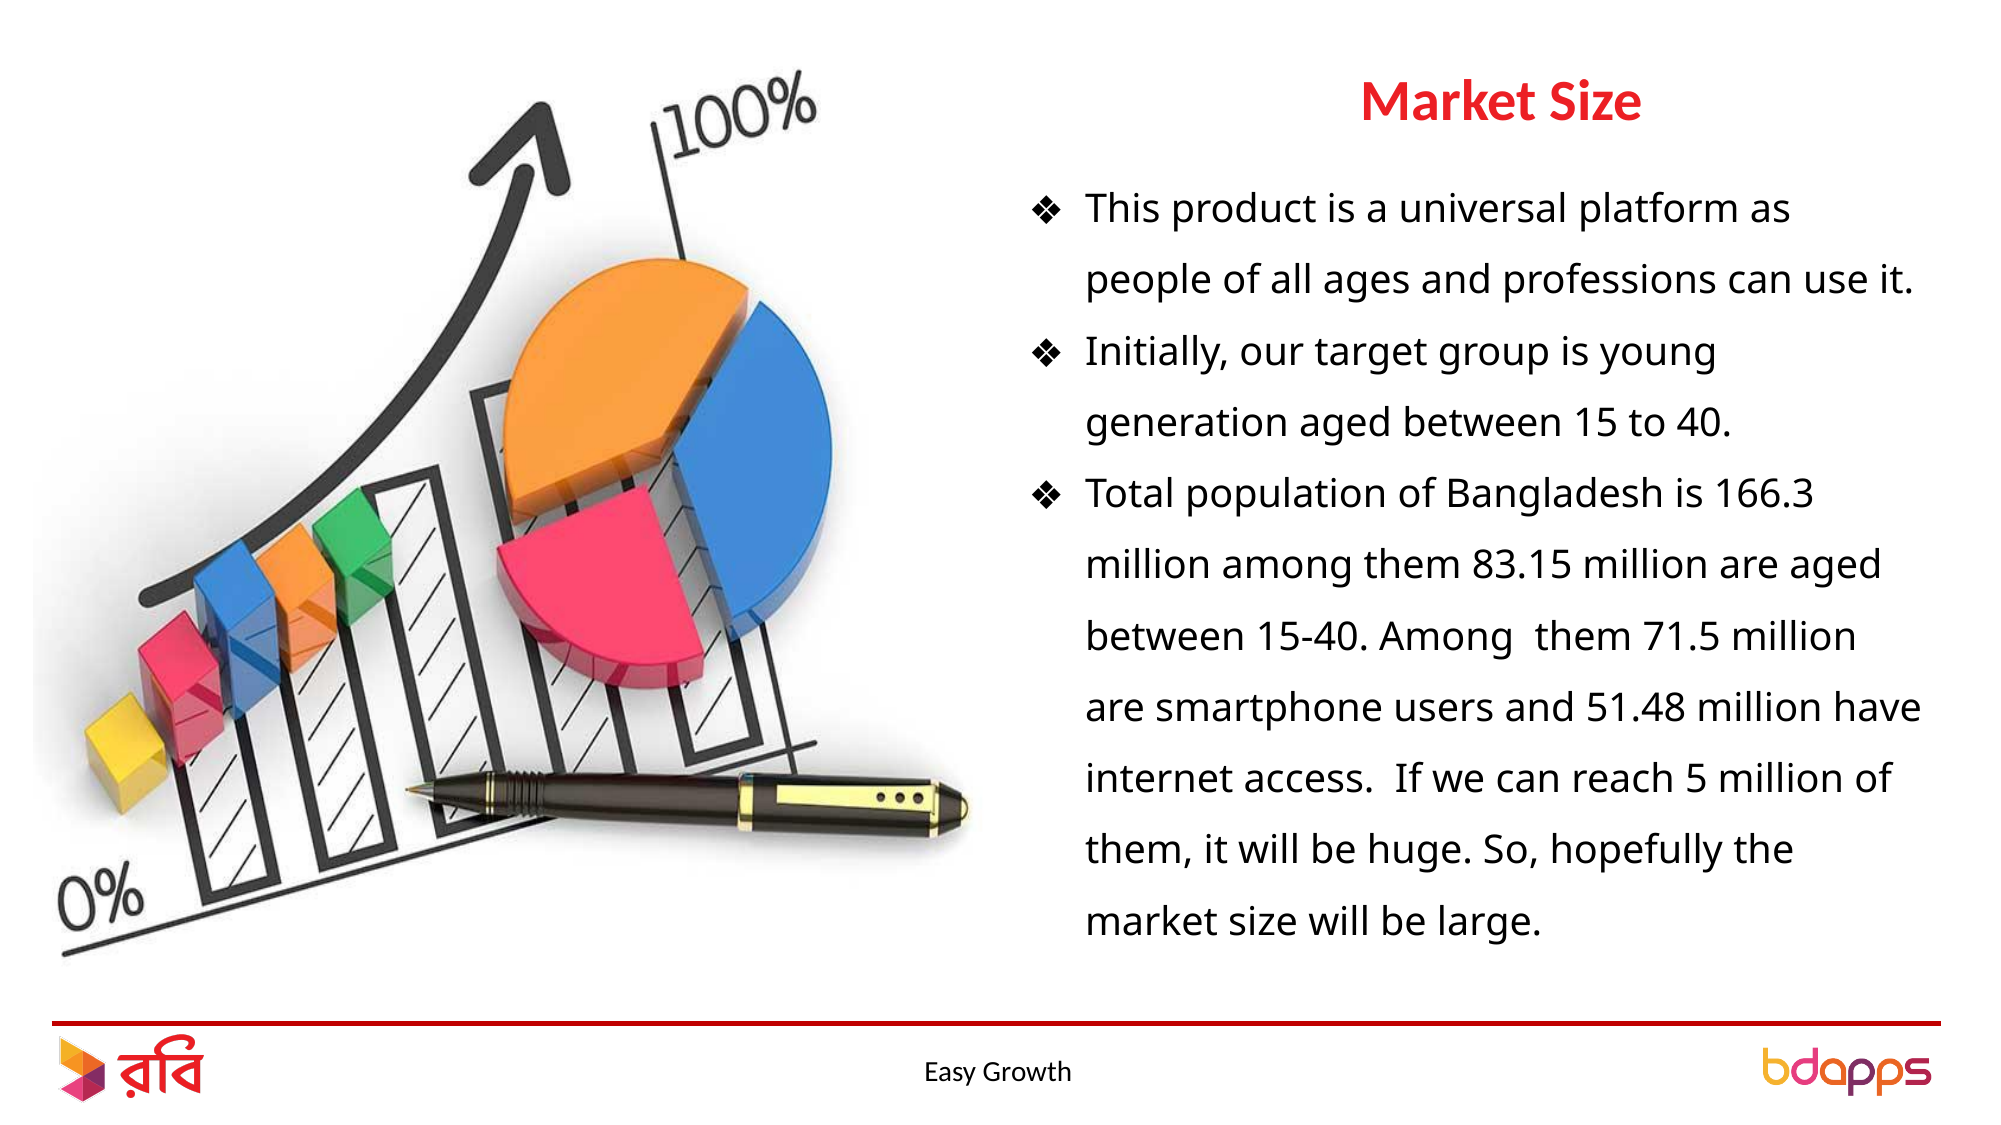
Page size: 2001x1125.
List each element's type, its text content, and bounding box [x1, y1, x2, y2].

picture [32, 0, 1001, 1002]
picture [1752, 1036, 1942, 1103]
picture [58, 1033, 205, 1103]
text_box Easy Growth [909, 1044, 1090, 1095]
text_box This product is a universal platform as people of all ages and professions can use it. Initially, our target group is young generation aged between 15 to 40. Total population of Bangladesh is 166.3 million among them 83.15 million are aged between 15-40. Among them 71.5 million are smartphone users and 51.48 million have internet access. If we can reach 5 million of them, it will be huge. So, hopefully the market size will be large. [1013, 151, 1942, 951]
text_box Market Size [1345, 54, 1663, 140]
